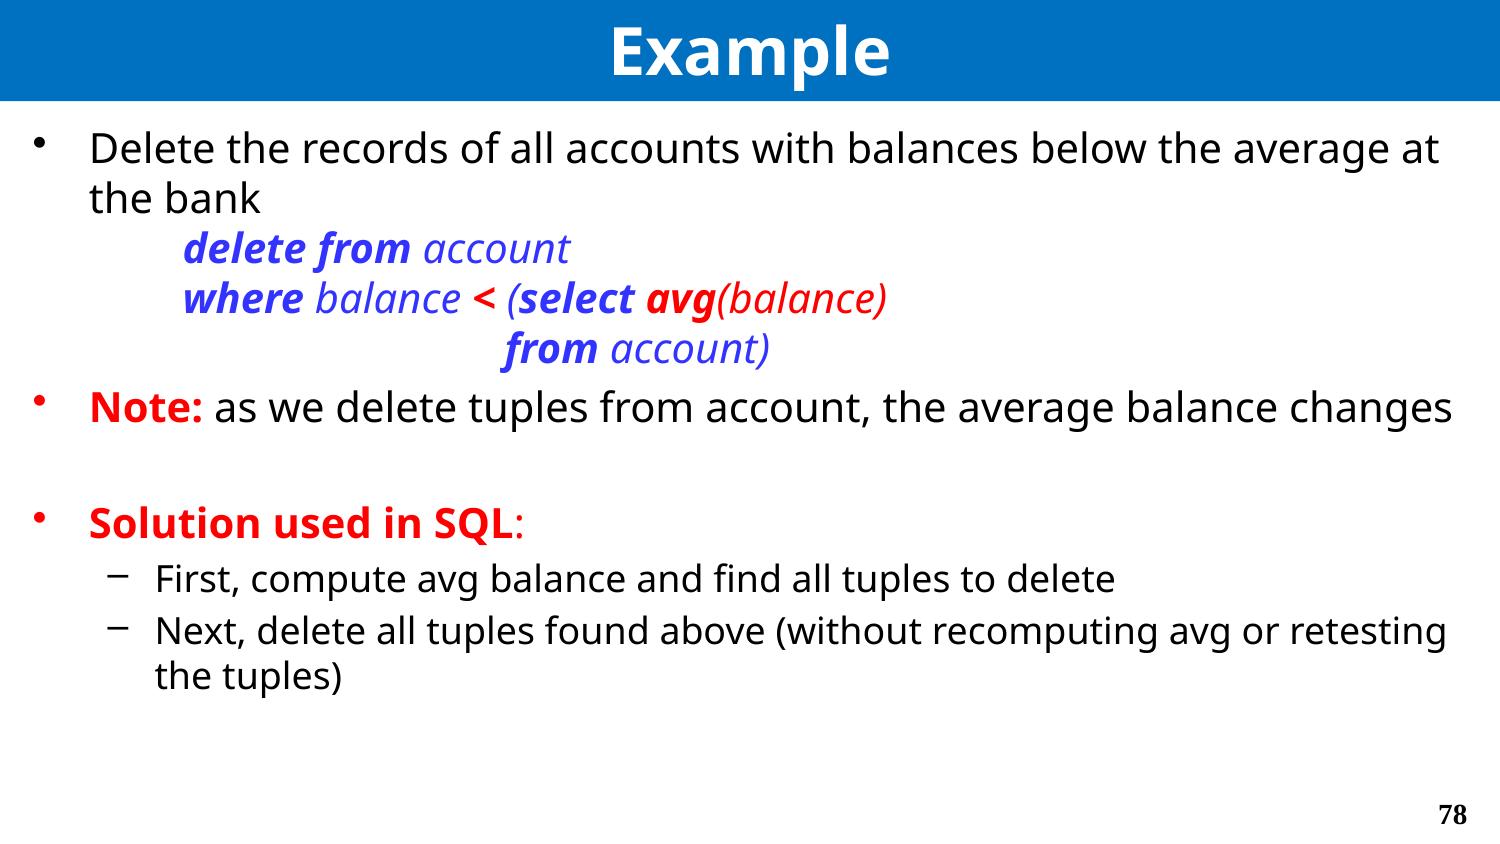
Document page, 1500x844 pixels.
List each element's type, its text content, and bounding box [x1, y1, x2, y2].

list Delete the records of all accounts with balances below the average at the bank delete from account where balance < (select avg(balance) from account) Note: as we delete tuples from account, the average balance changes Solution used in SQL: First, compute avg balance and find all tuples to delete Next, delete all tuples found above (without recomputing avg or retesting the tuples) [17, 114, 1471, 739]
title Example [0, 0, 1500, 102]
